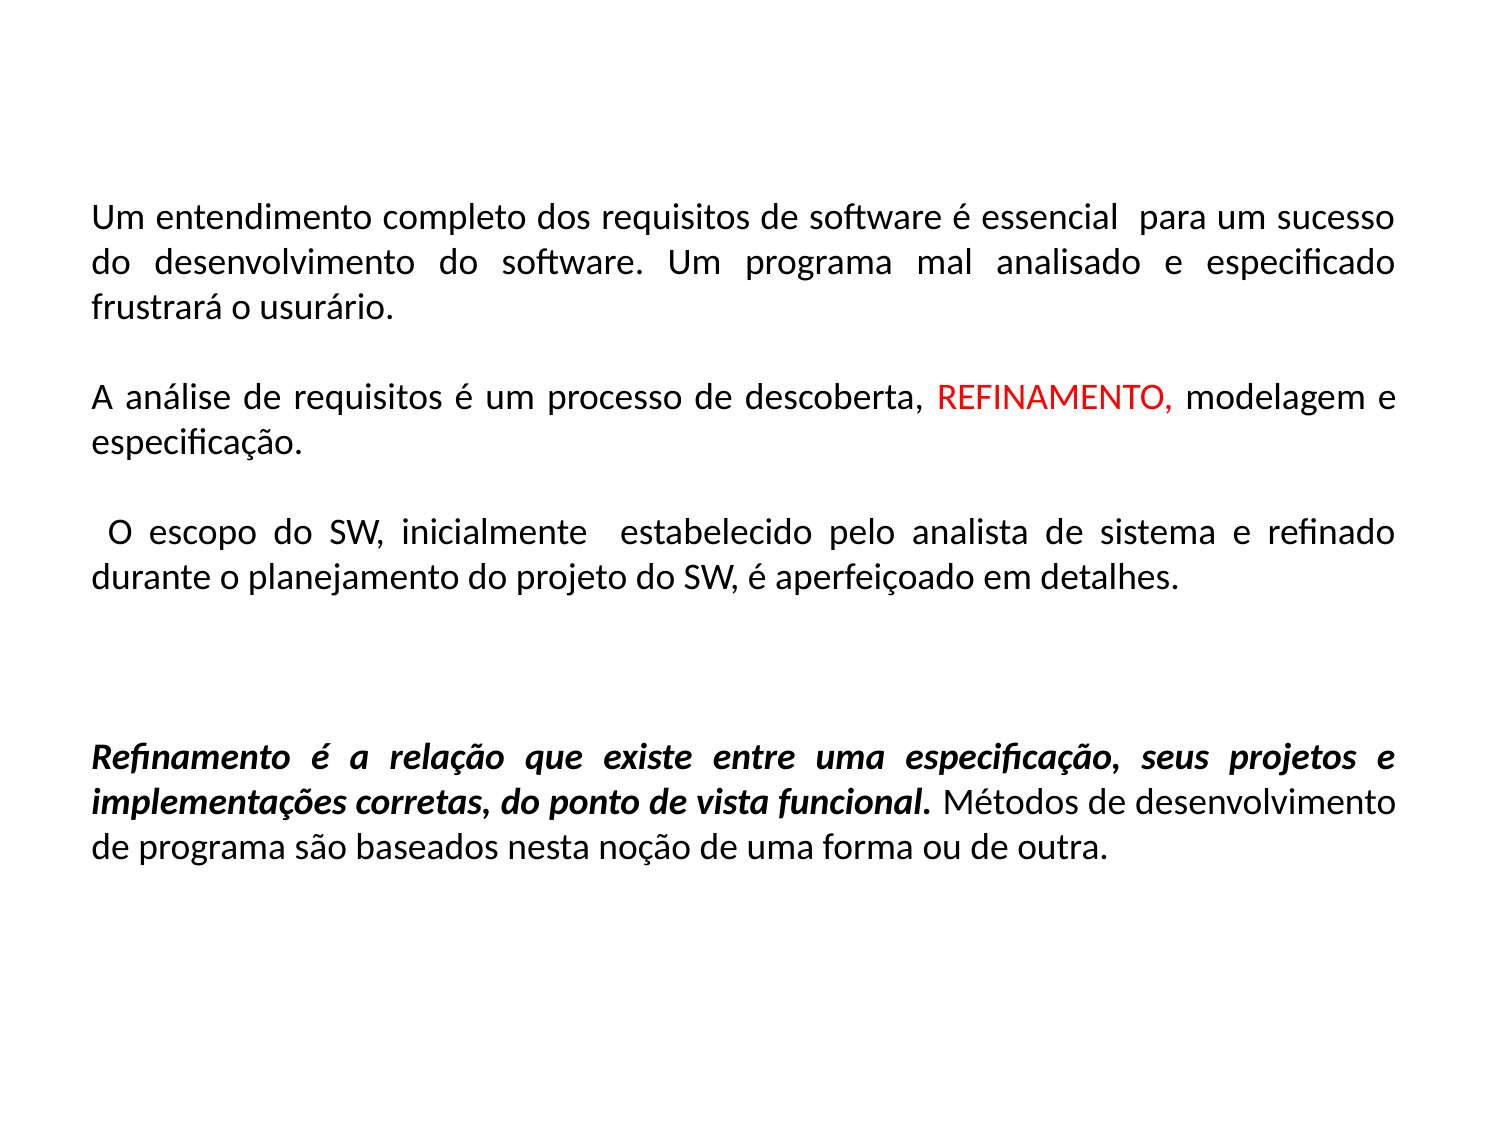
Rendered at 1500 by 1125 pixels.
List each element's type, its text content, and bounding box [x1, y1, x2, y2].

text_box Um entendimento completo dos requisitos de software é essencial para um sucesso do desenvolvimento do software. Um programa mal analisado e especificado frustrará o usurário. A análise de requisitos é um processo de descoberta, REFINAMENTO, modelagem e especificação. O escopo do SW, inicialmente estabelecido pelo analista de sistema e refinado durante o planejamento do projeto do SW, é aperfeiçoado em detalhes. Refinamento é a relação que existe entre uma especificação, seus projetos e implementações corretas, do ponto de vista funcional. Métodos de desenvolvimento de programa são baseados nesta noção de uma forma ou de outra. [76, 184, 1412, 920]
